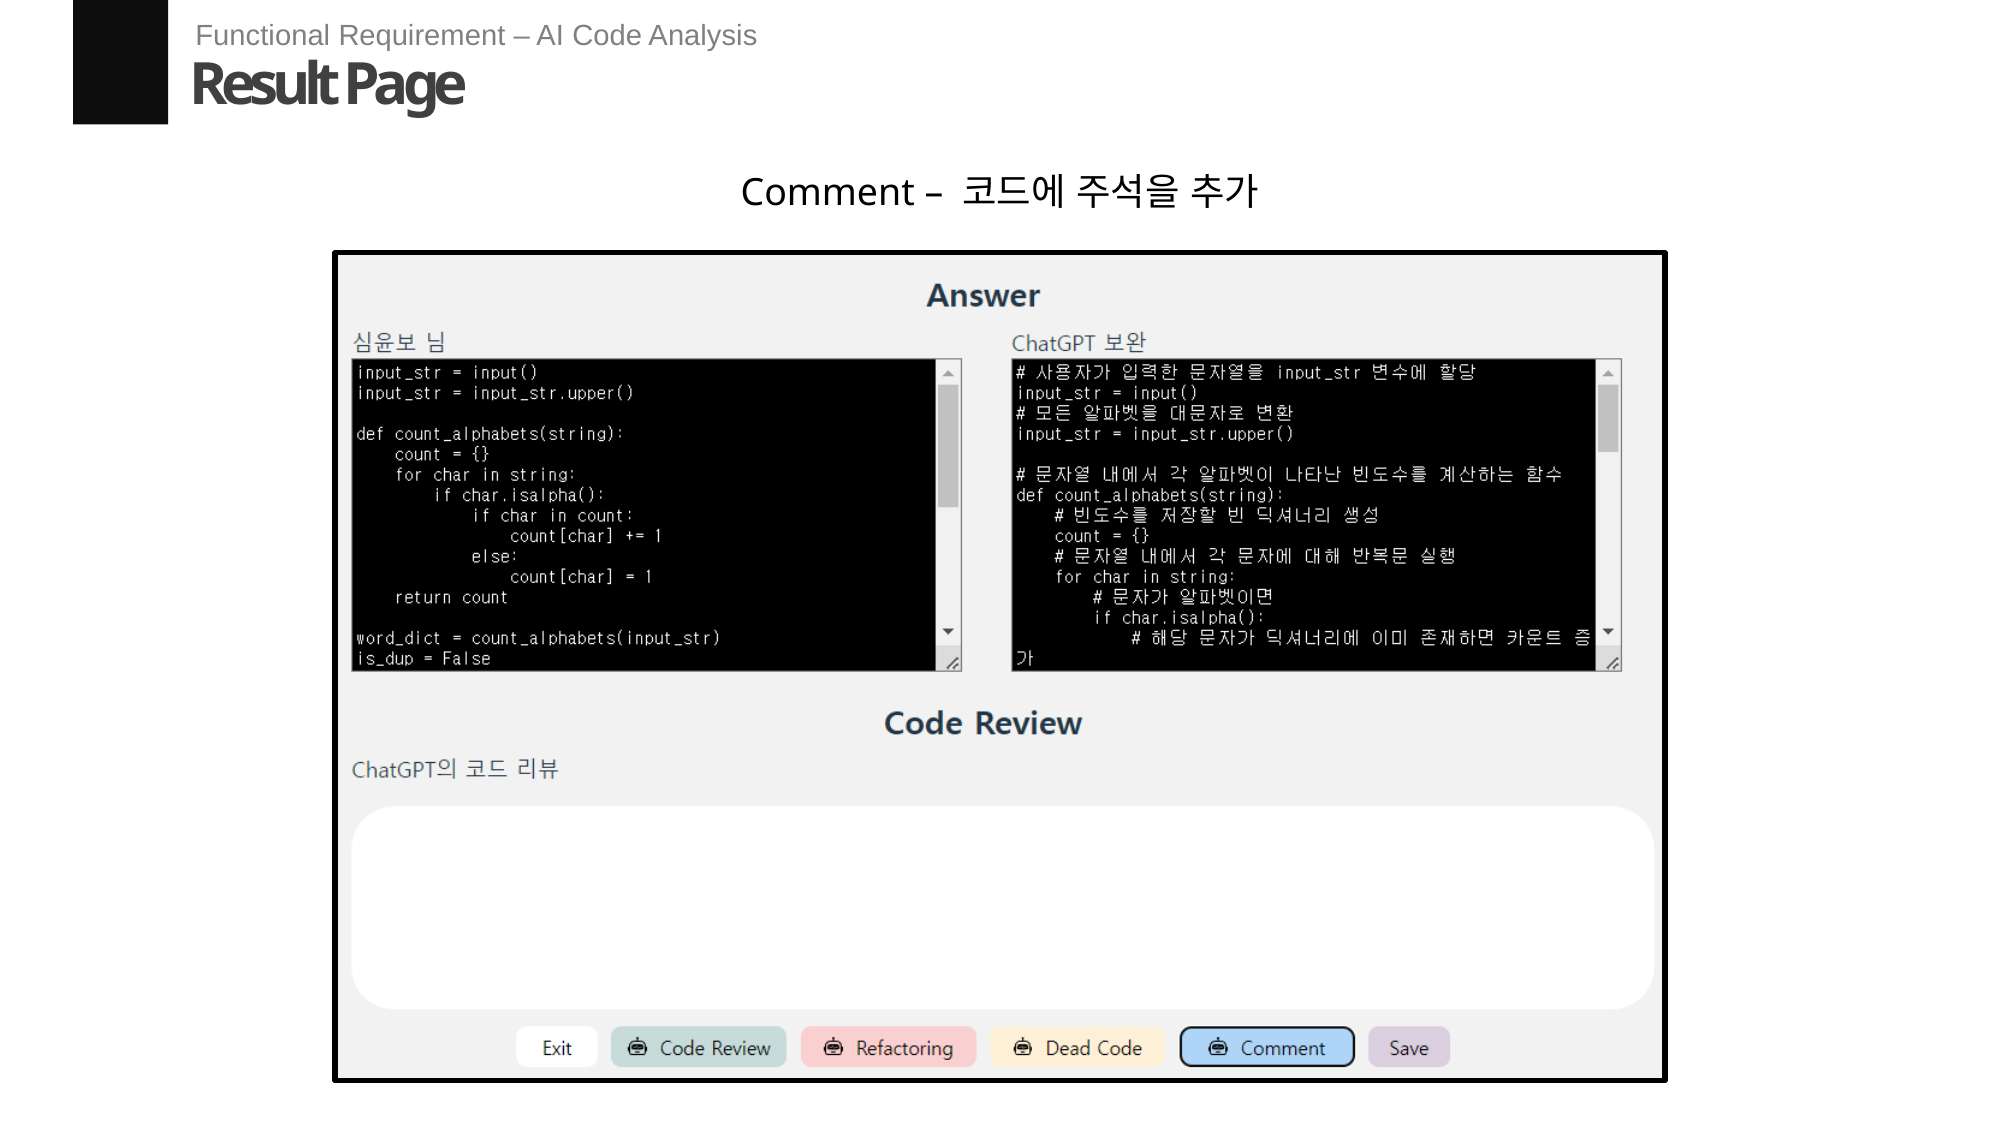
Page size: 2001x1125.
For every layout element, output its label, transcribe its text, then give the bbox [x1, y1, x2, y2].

text_box Comment – 코드에 주석을 추가 [559, 160, 1441, 220]
text_box Result Page [174, 38, 483, 124]
text_box [72, 0, 169, 125]
text_box Functional Requirement – AI Code Analysis [180, 9, 774, 59]
picture [337, 255, 1663, 1079]
